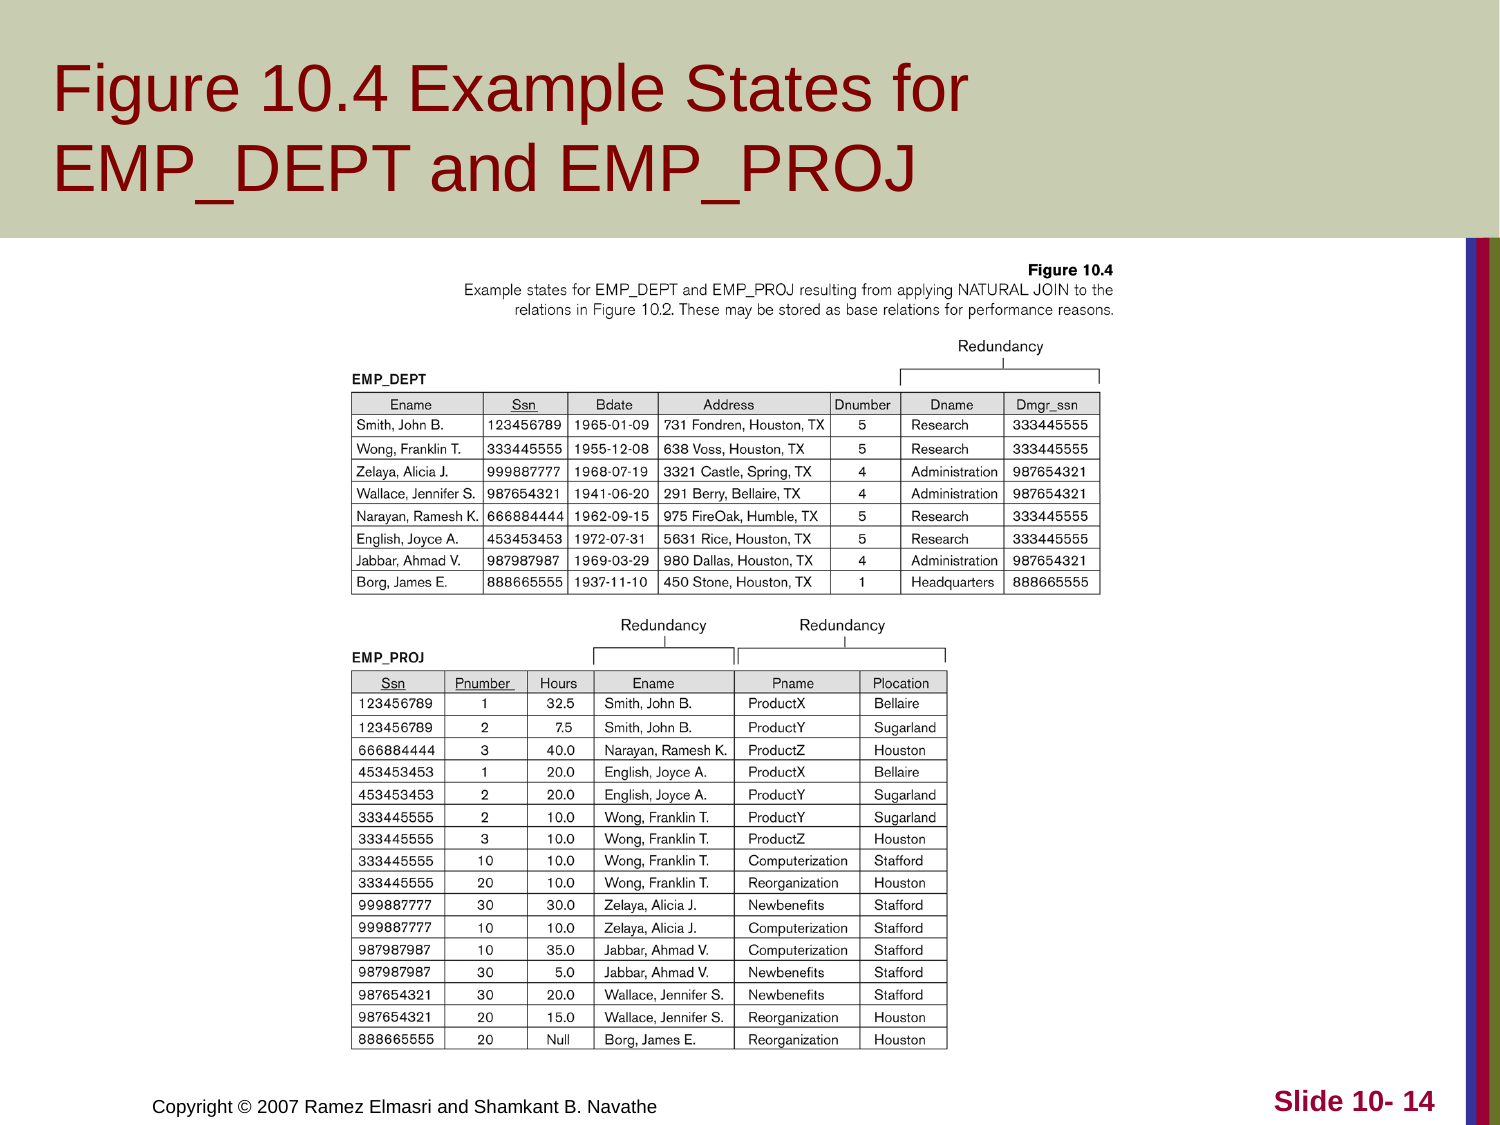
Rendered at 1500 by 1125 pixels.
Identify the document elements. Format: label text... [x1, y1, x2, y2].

slide_number Slide 10- 14 [1137, 1050, 1450, 1125]
title Figure 10.4 Example States for EMP_DEPT and EMP_PROJ [37, 49, 1317, 213]
picture [349, 263, 1113, 1051]
